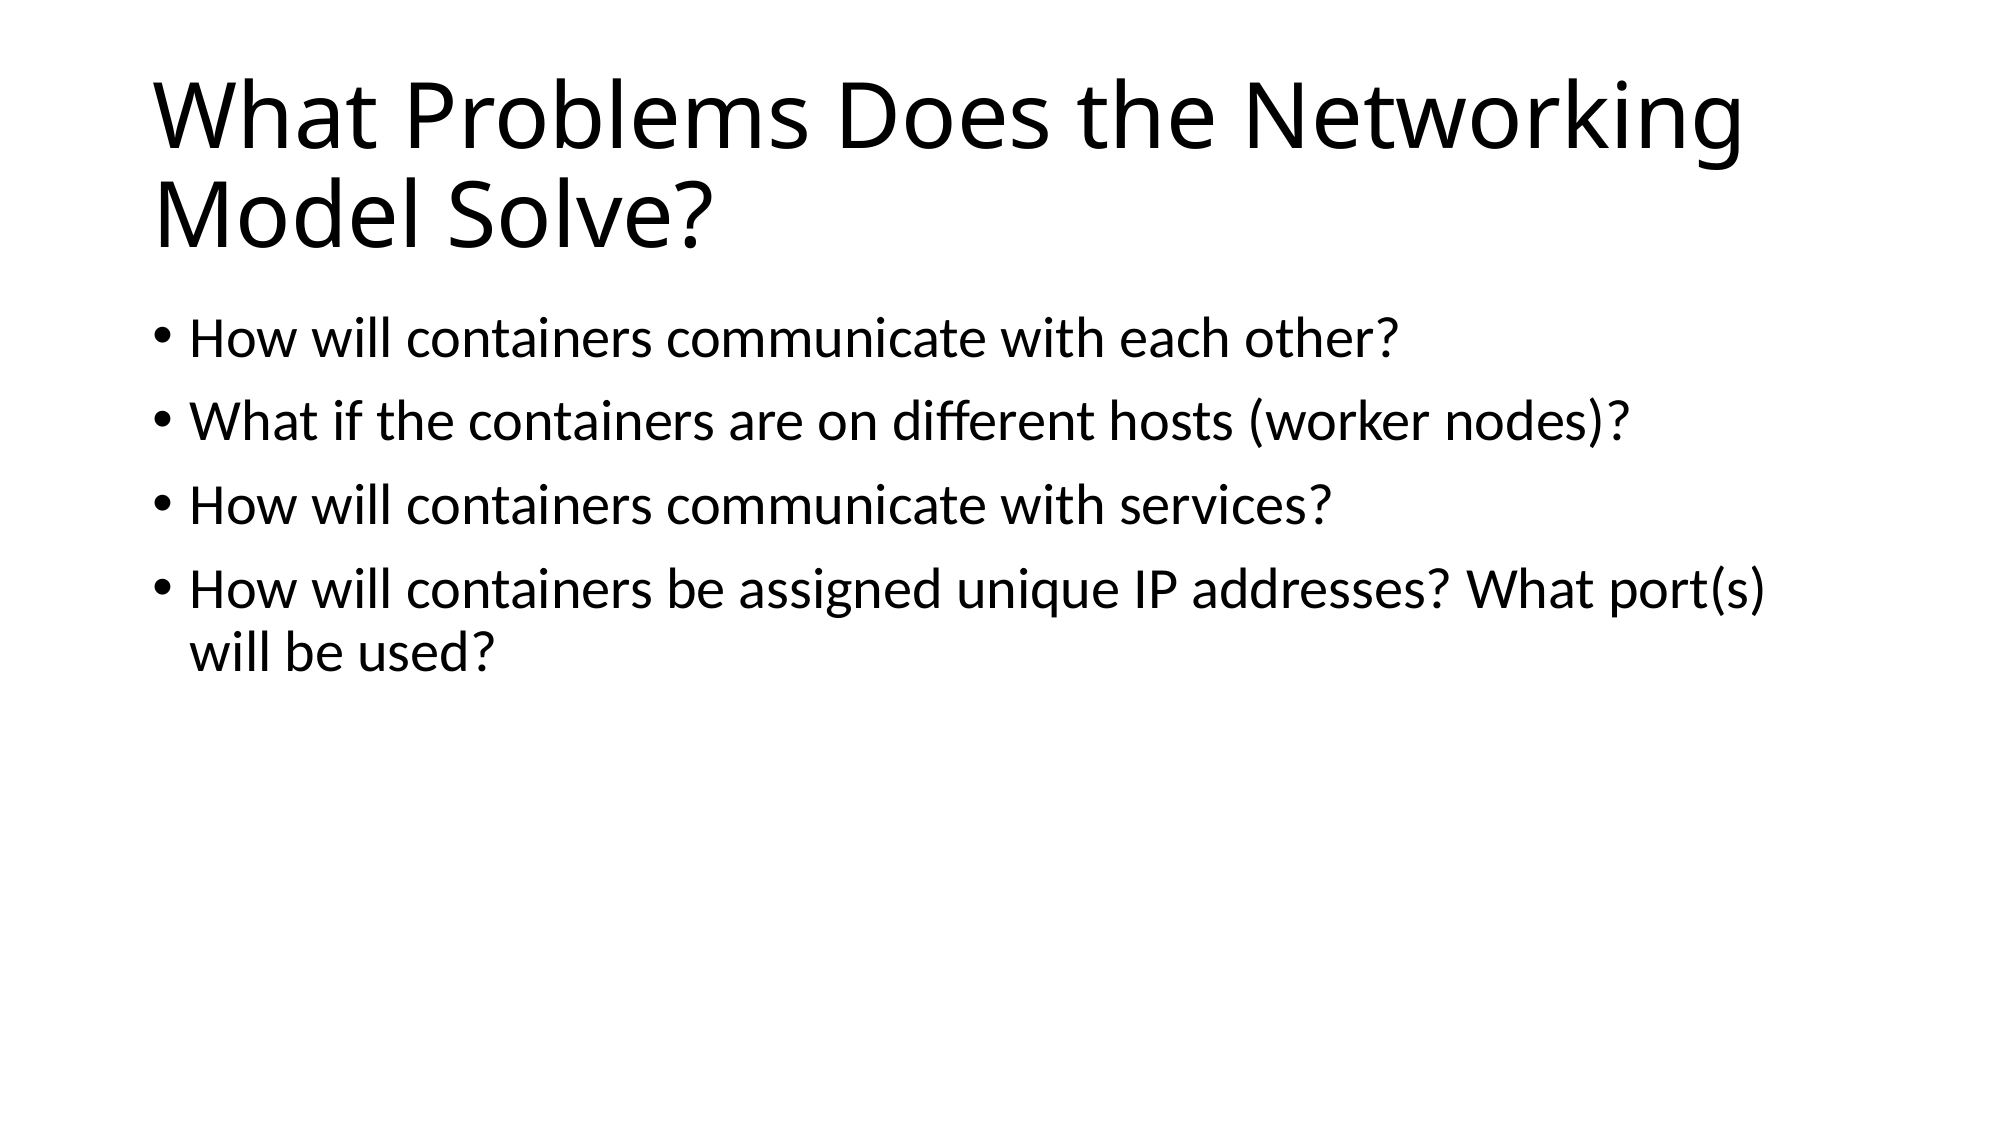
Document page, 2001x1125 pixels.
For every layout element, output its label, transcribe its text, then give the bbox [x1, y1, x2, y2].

list How will containers communicate with each other? What if the containers are on different hosts (worker nodes)? How will containers communicate with services? How will containers be assigned unique IP addresses? What port(s) will be used? [137, 299, 1863, 1014]
title What Problems Does the Networking Model Solve? [137, 59, 1863, 278]
